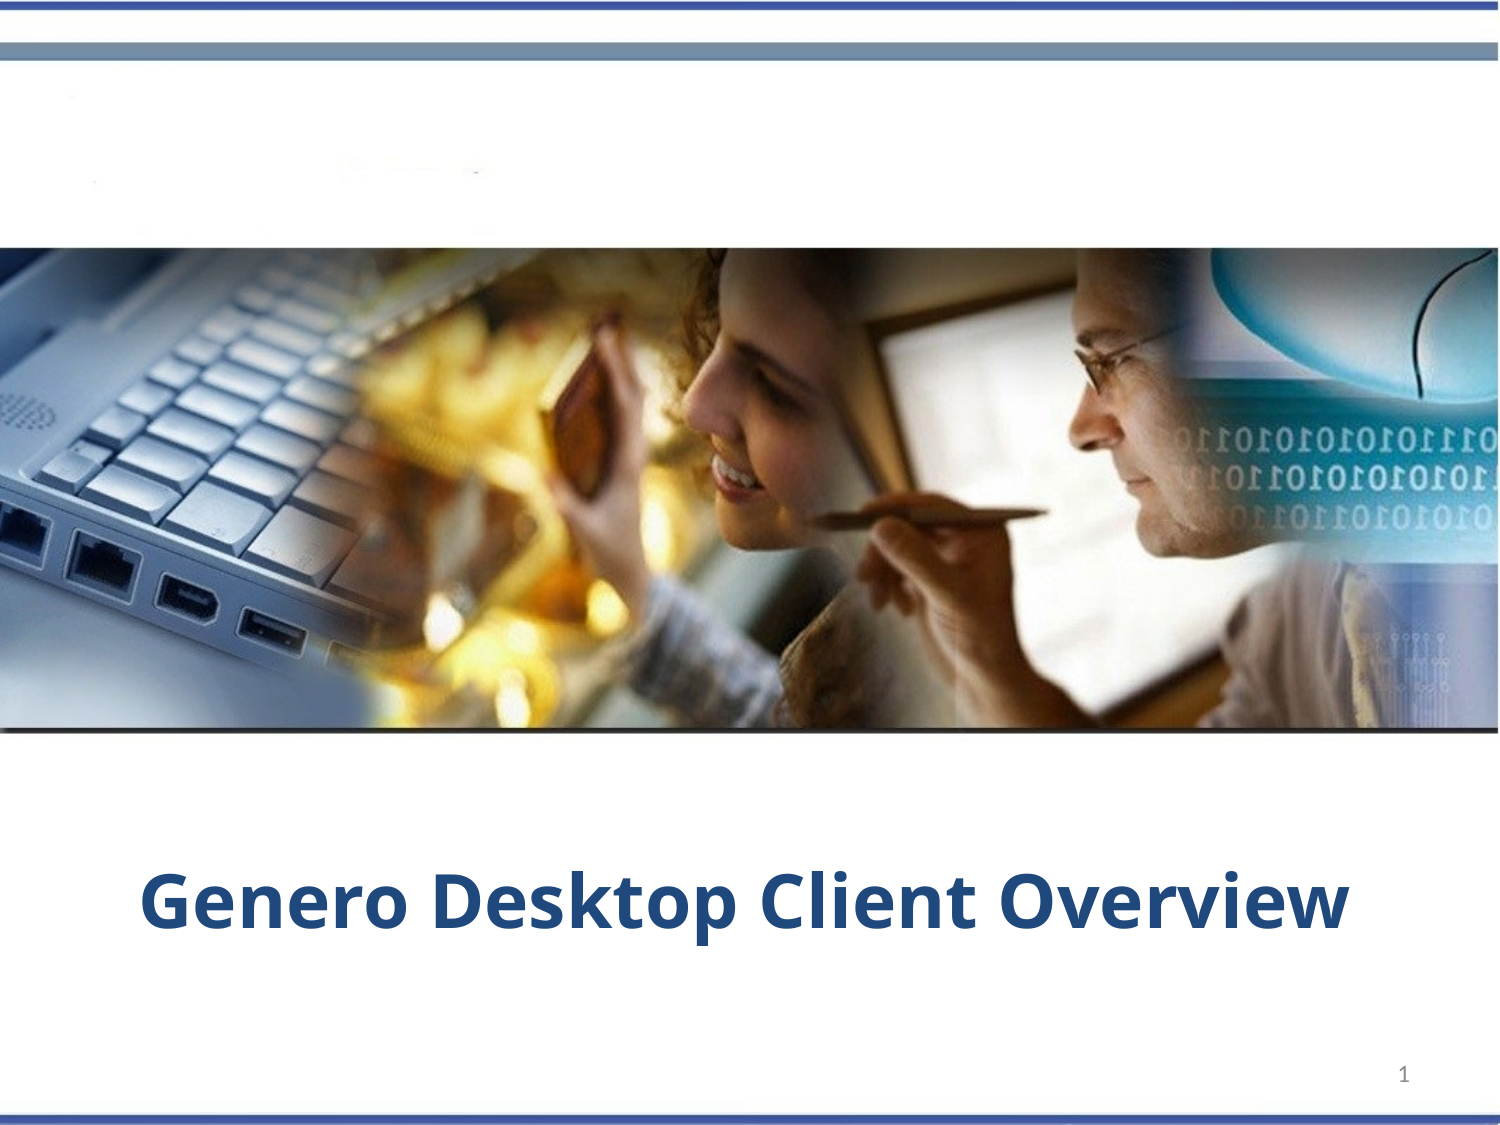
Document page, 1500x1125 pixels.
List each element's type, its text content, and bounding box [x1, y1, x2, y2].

picture [0, 0, 1500, 1125]
slide_number 1 [1074, 1042, 1425, 1103]
text_box Genero Desktop Client Overview [123, 846, 1400, 951]
